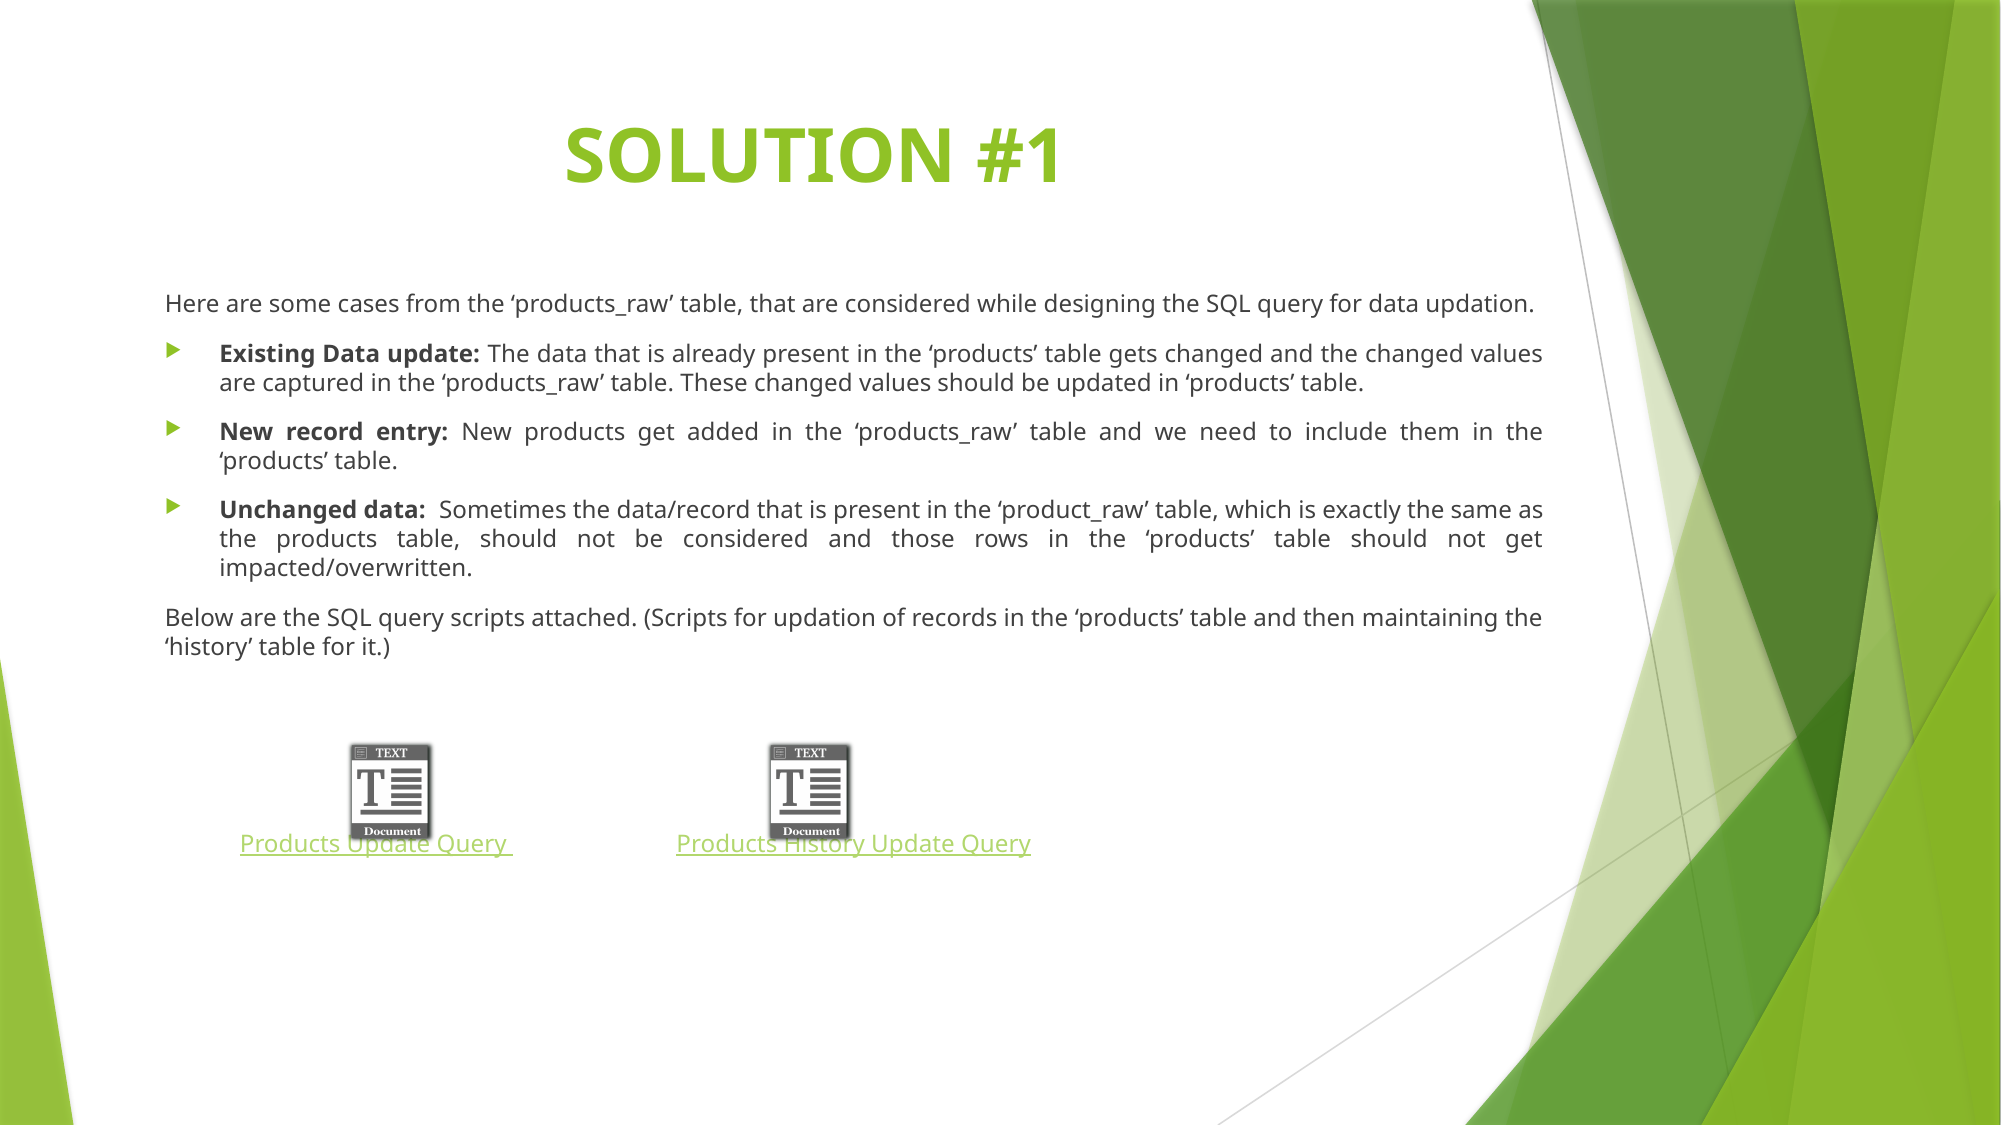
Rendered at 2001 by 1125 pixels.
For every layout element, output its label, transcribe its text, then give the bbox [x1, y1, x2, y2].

title SOLUTION #1 [111, 99, 1522, 249]
picture [765, 740, 856, 845]
list Here are some cases from the ‘products_raw’ table, that are considered while designing the SQL query for data updation. Existing Data update: The data that is already present in the ‘products’ table gets changed and the changed values are captured in the ‘products_raw’ table. These changed values should be updated in ‘products’ table. New record entry: New products get added in the ‘products_raw’ table and we need to include them in the ‘products’ table. Unchanged data: Sometimes the data/record that is present in the ‘product_raw’ table, which is exactly the same as the products table, should not be considered and those rows in the ‘products’ table should not get impacted/overwritten. Below are the SQL query scripts attached. (Scripts for updation of records in the ‘products’ table and then maintaining the ‘history’ table for it.) Products Update Query Products History Update Query [149, 281, 1561, 988]
picture [345, 740, 437, 845]
